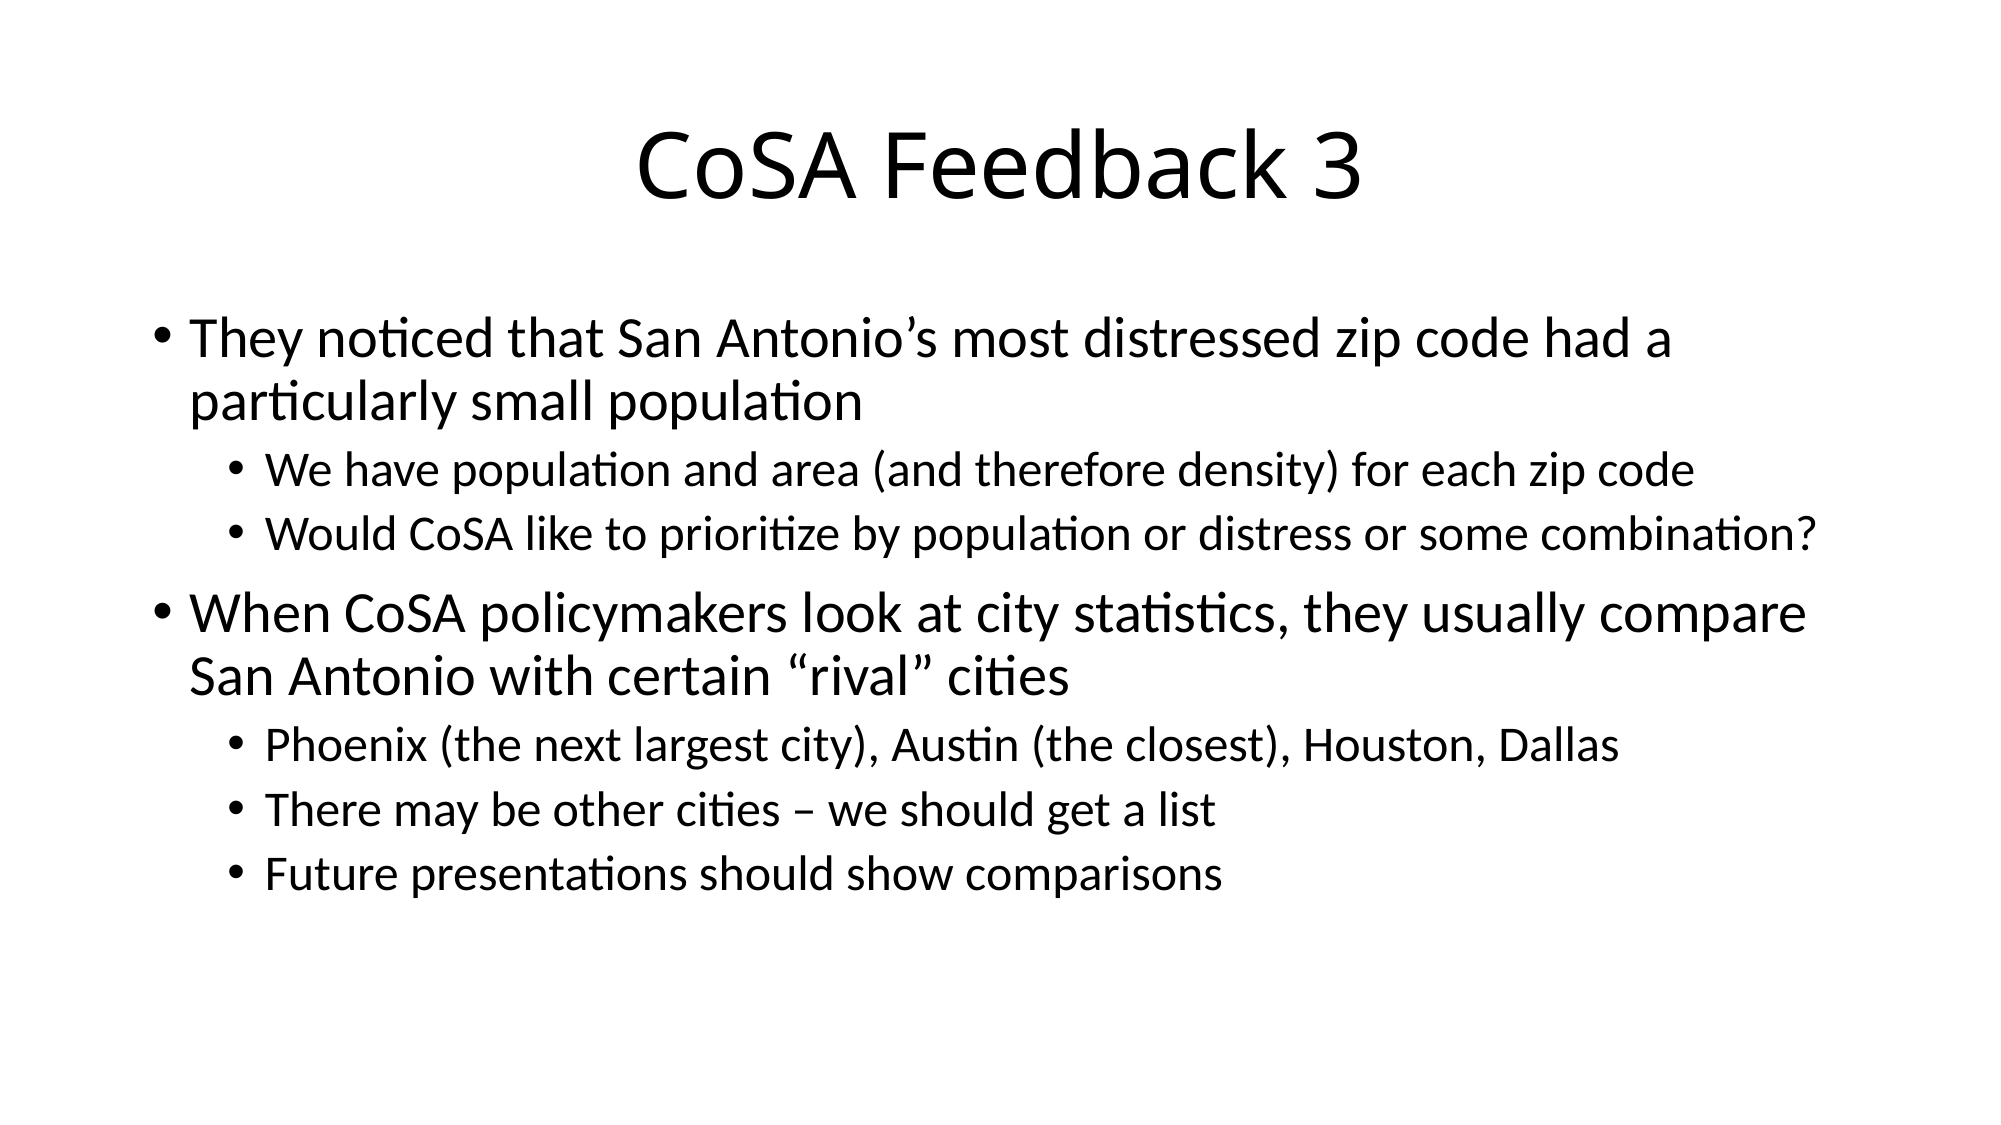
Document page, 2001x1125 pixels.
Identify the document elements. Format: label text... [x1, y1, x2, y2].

list They noticed that San Antonio’s most distressed zip code had a particularly small population We have population and area (and therefore density) for each zip code Would CoSA like to prioritize by population or distress or some combination? When CoSA policymakers look at city statistics, they usually compare San Antonio with certain “rival” cities Phoenix (the next largest city), Austin (the closest), Houston, Dallas There may be other cities – we should get a list Future presentations should show comparisons [137, 299, 1863, 1014]
title CoSA Feedback 3 [137, 59, 1863, 278]
